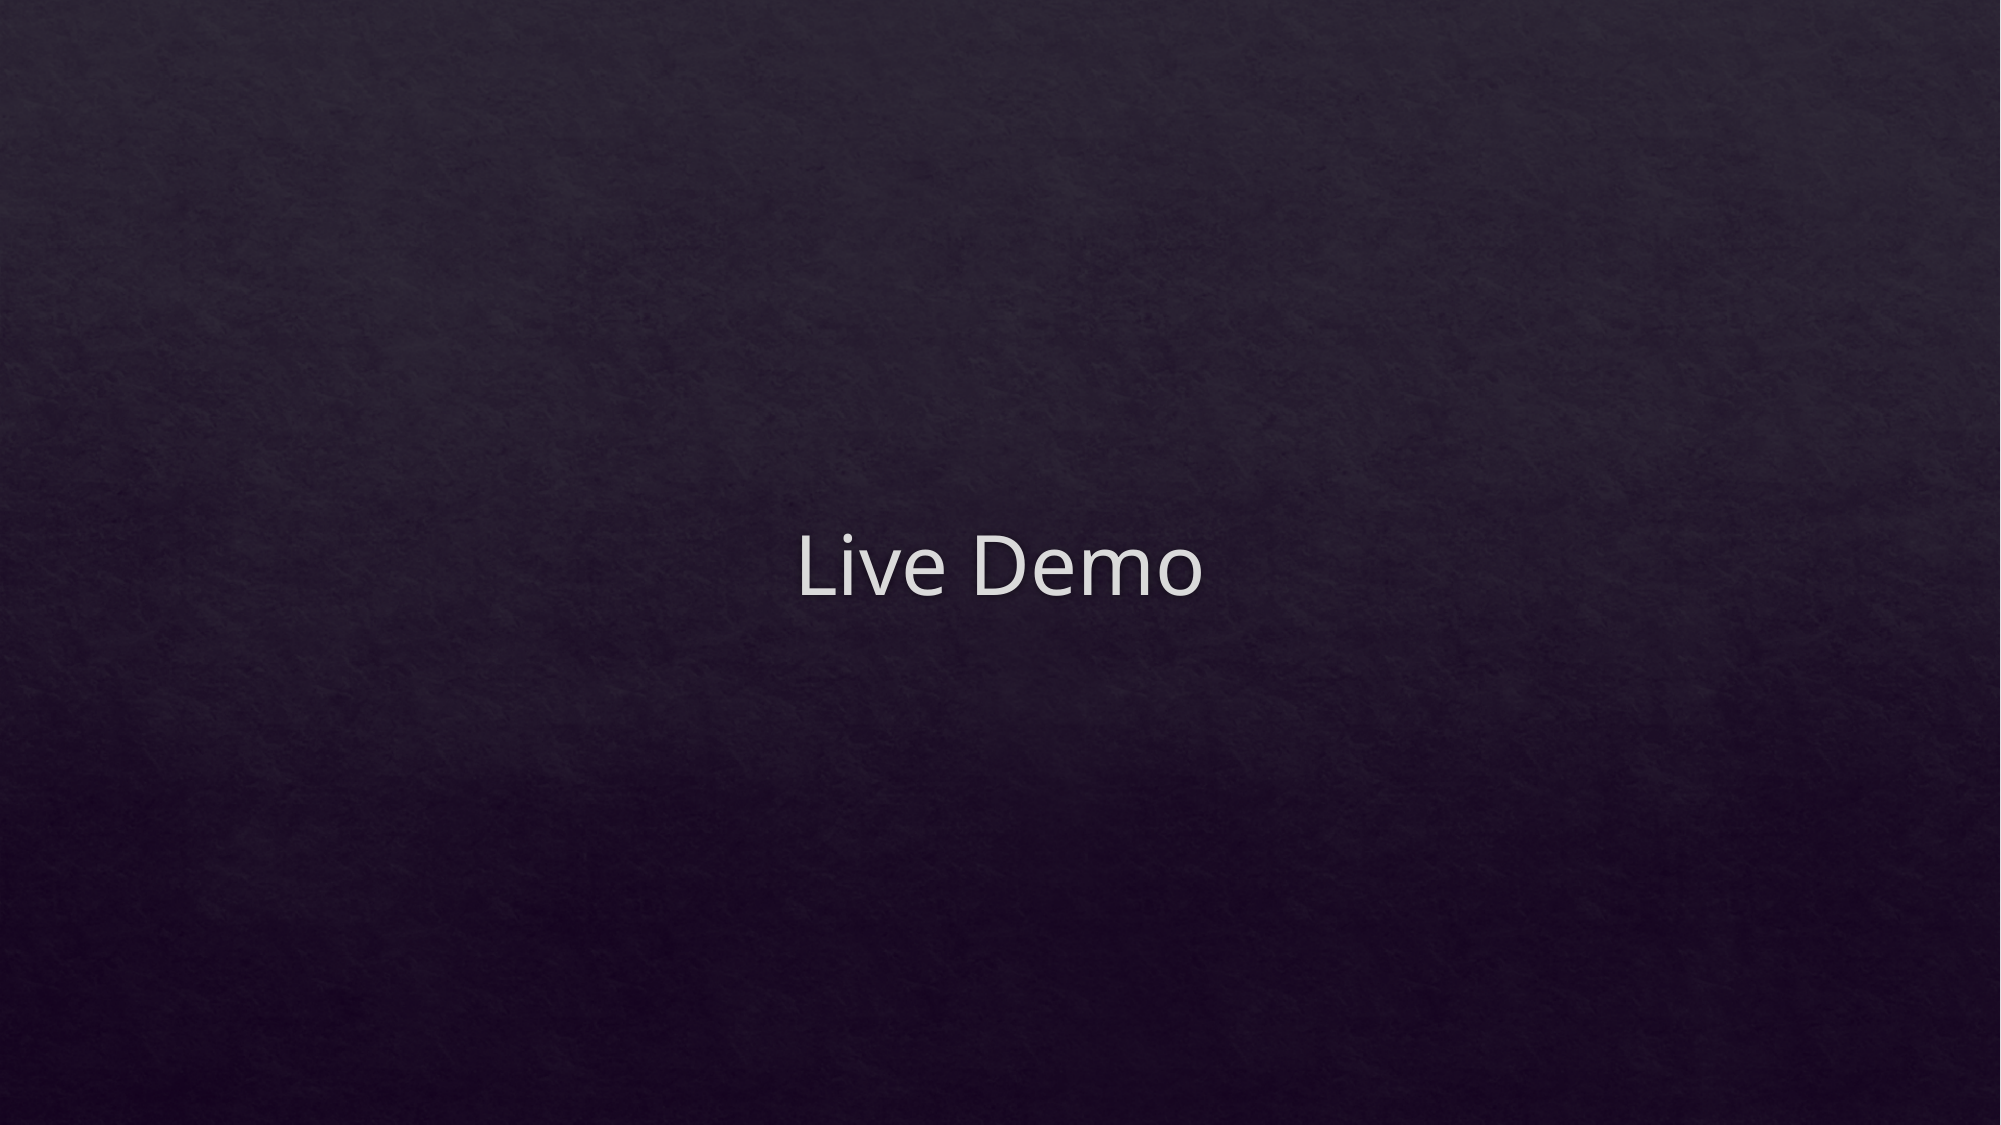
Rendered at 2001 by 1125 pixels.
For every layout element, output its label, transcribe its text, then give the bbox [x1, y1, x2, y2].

title Live Demo [150, 482, 1850, 643]
